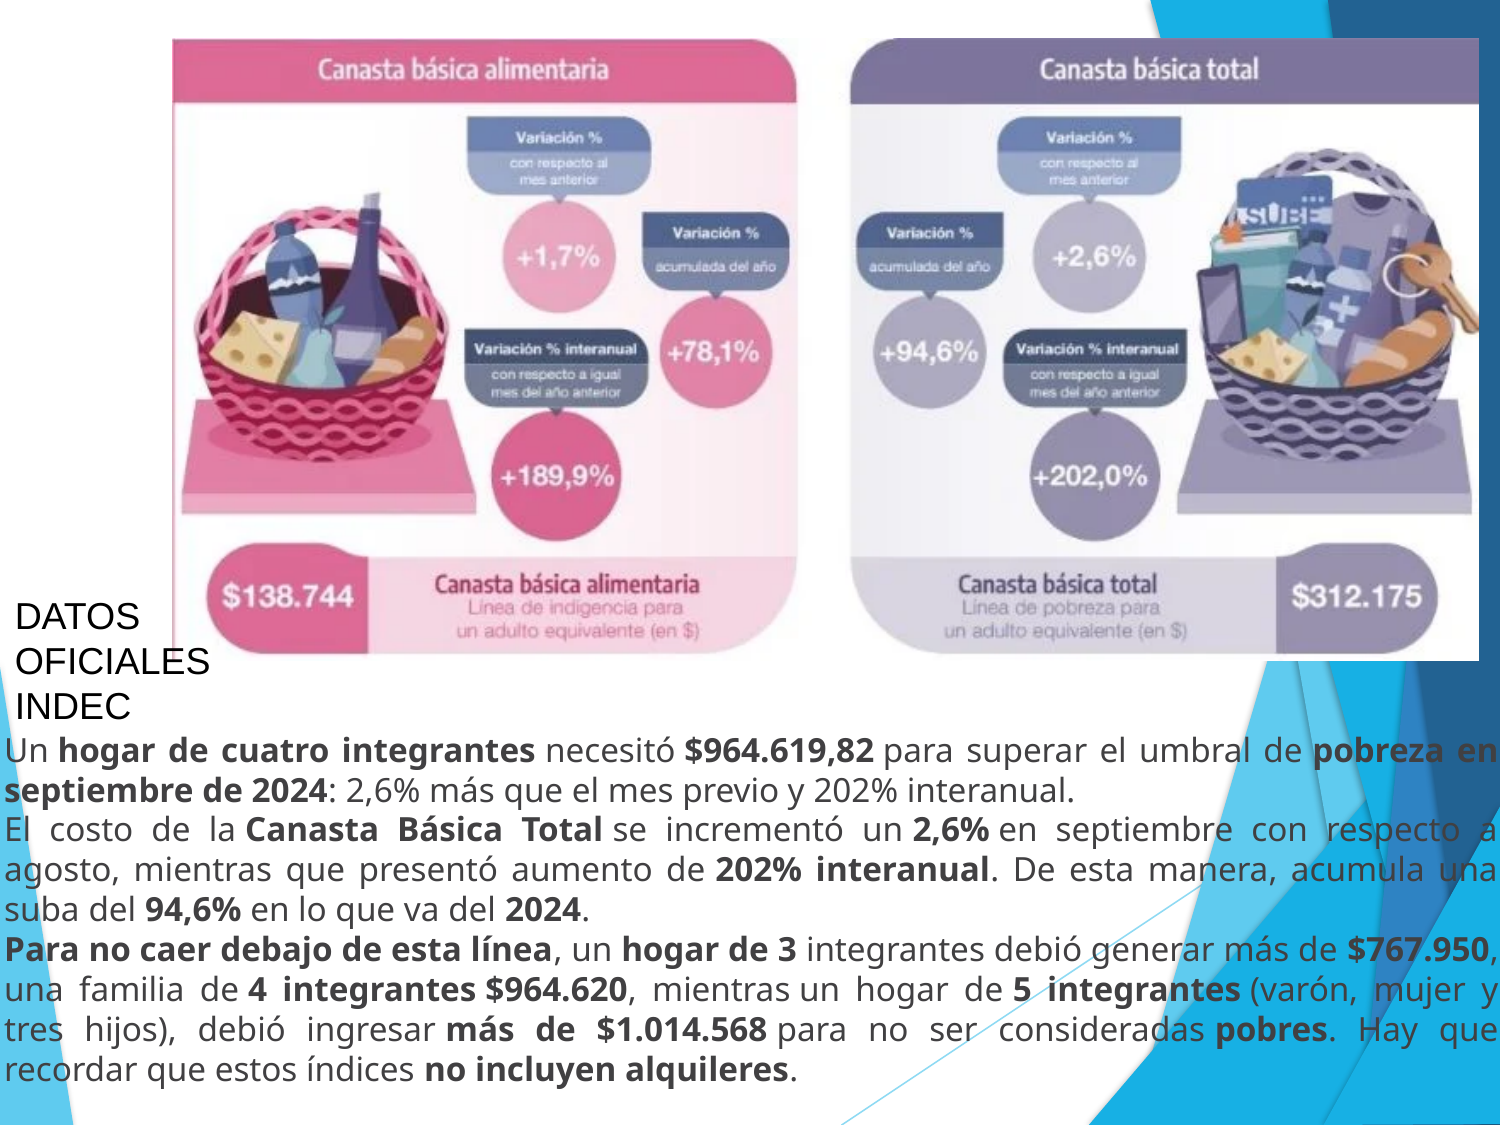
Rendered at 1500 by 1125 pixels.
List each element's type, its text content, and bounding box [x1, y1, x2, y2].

picture [171, 38, 1480, 661]
text_box Un hogar de cuatro integrantes necesitó $964.619,82 para superar el umbral de pobreza en septiembre de 2024: 2,6% más que el mes previo y 202% interanual. El costo de la Canasta Básica Total se incrementó un 2,6% en septiembre con respecto a agosto, mientras que presentó aumento de 202% interanual. De esta manera, acumula una suba del 94,6% en lo que va del 2024. Para no caer debajo de esta línea, un hogar de 3 integrantes debió generar más de $767.950, una familia de 4 integrantes $964.620, mientras un hogar de 5 integrantes (varón, mujer y tres hijos), debió ingresar más de $1.014.568 para no ser consideradas pobres. Hay que recordar que estos índices no incluyen alquileres. [0, 721, 1500, 1096]
text_box DATOS OFICIALES INDEC [0, 584, 261, 721]
